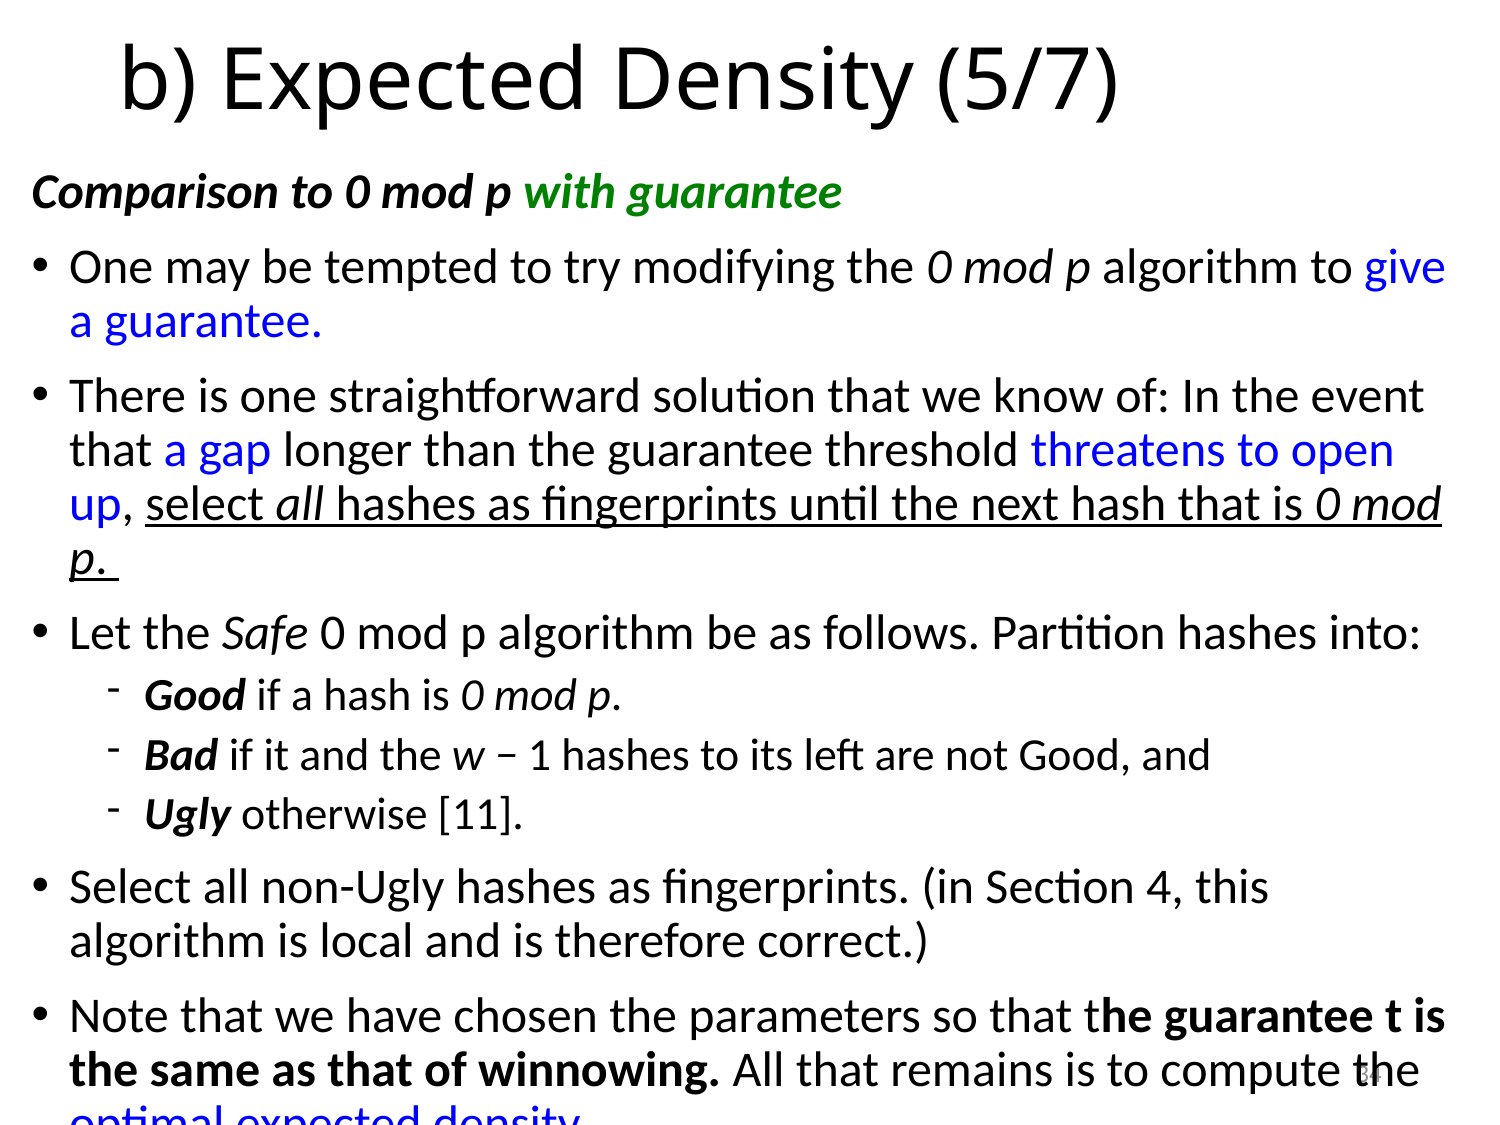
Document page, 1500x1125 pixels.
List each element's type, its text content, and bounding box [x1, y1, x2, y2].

list Comparison to 0 mod p with guarantee One may be tempted to try modifying the 0 mod p algorithm to give a guarantee. There is one straightforward solution that we know of: In the event that a gap longer than the guarantee threshold threatens to open up, select all hashes as fingerprints until the next hash that is 0 mod p. Let the Safe 0 mod p algorithm be as follows. Partition hashes into: Good if a hash is 0 mod p. Bad if it and the w − 1 hashes to its left are not Good, and Ugly otherwise [11]. Select all non-Ugly hashes as fingerprints. (in Section 4, this algorithm is local and is therefore correct.) Note that we have chosen the parameters so that the guarantee t is the same as that of winnowing. All that remains is to compute the optimal expected density. [16, 158, 1480, 1125]
slide_number 34 [1059, 1042, 1397, 1103]
title b) Expected Density (5/7) [103, 27, 1397, 136]
